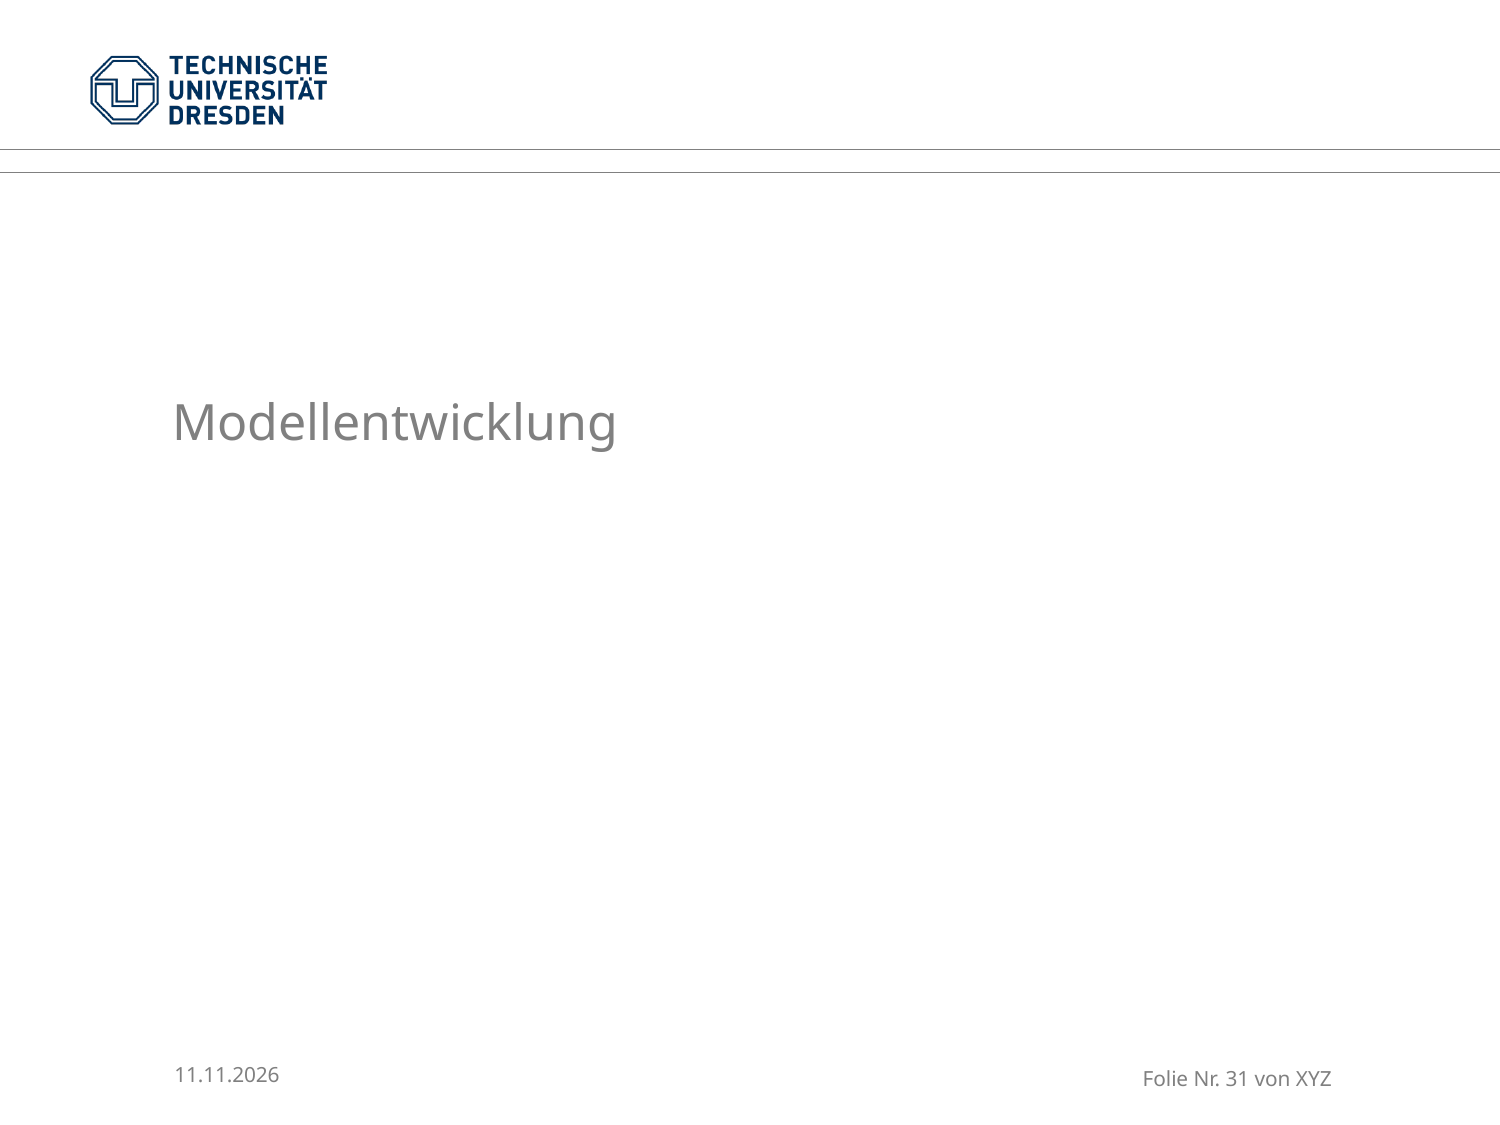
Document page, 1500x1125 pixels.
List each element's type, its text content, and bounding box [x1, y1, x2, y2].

title Modellentwicklung [157, 326, 1376, 514]
picture [90, 54, 327, 125]
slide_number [159, 1045, 510, 1106]
